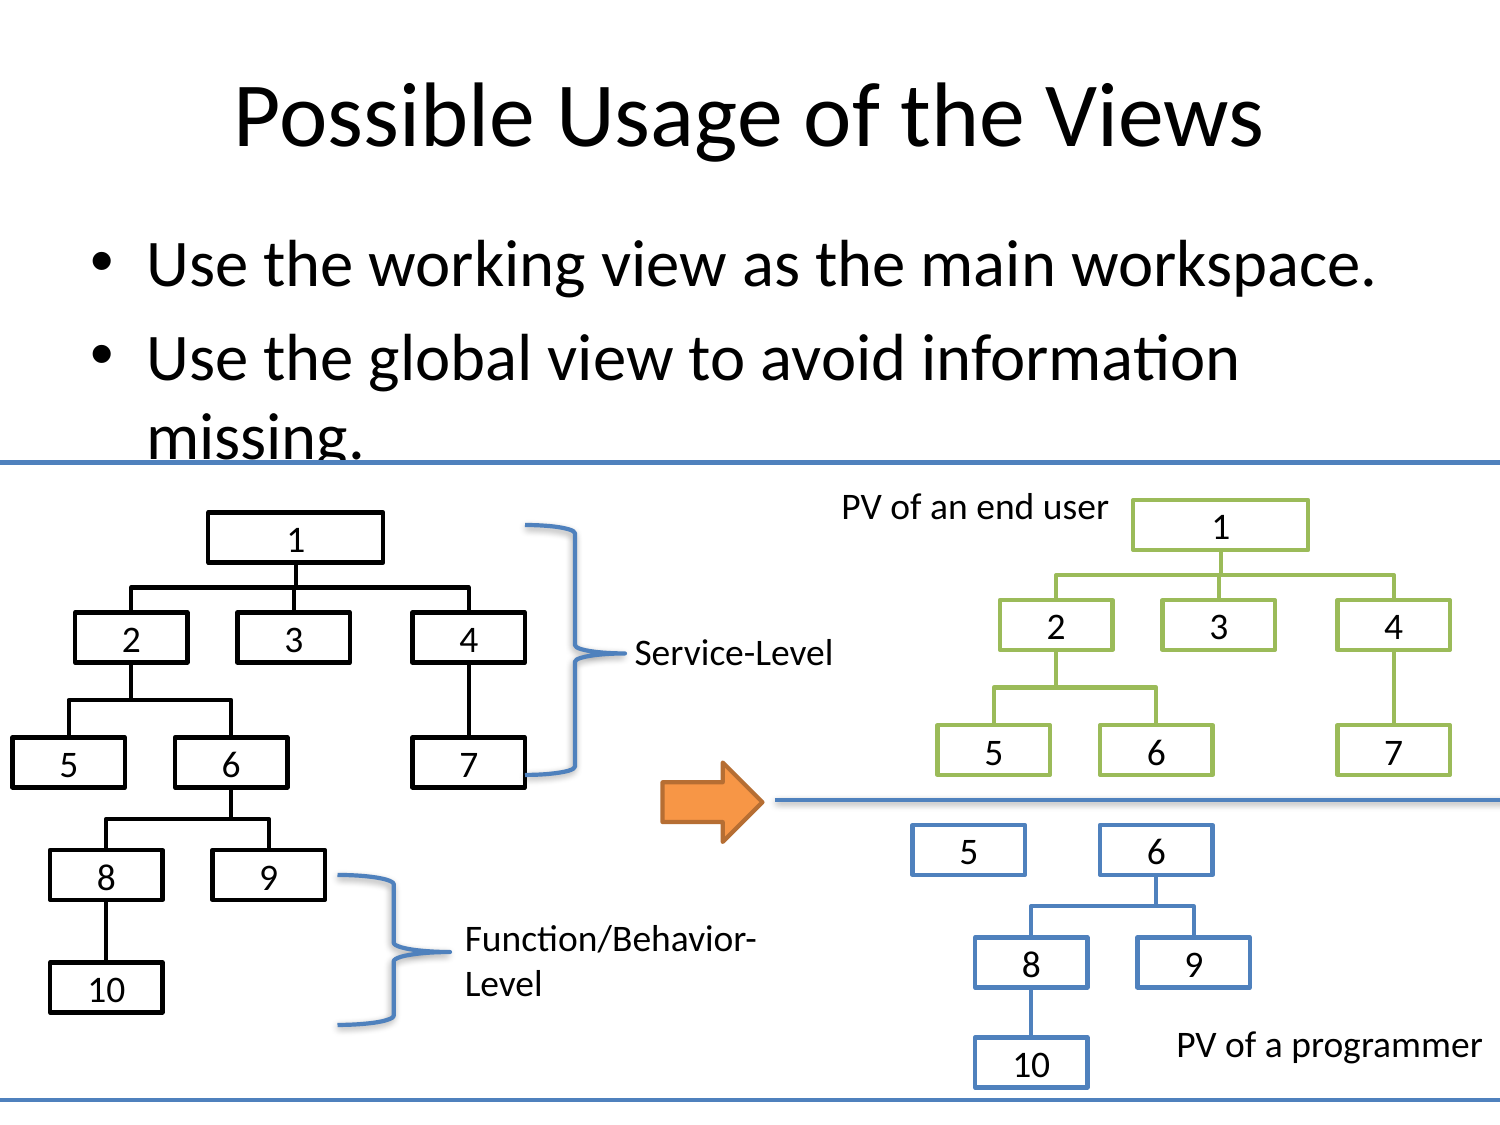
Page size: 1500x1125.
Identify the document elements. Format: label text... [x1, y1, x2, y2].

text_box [0, 462, 1500, 1101]
title Possible Usage of the Views [75, 45, 1425, 175]
list Use the working view as the main workspace. Use the global view to avoid information missing. Use personal views to track different perspectives. [75, 212, 1425, 460]
